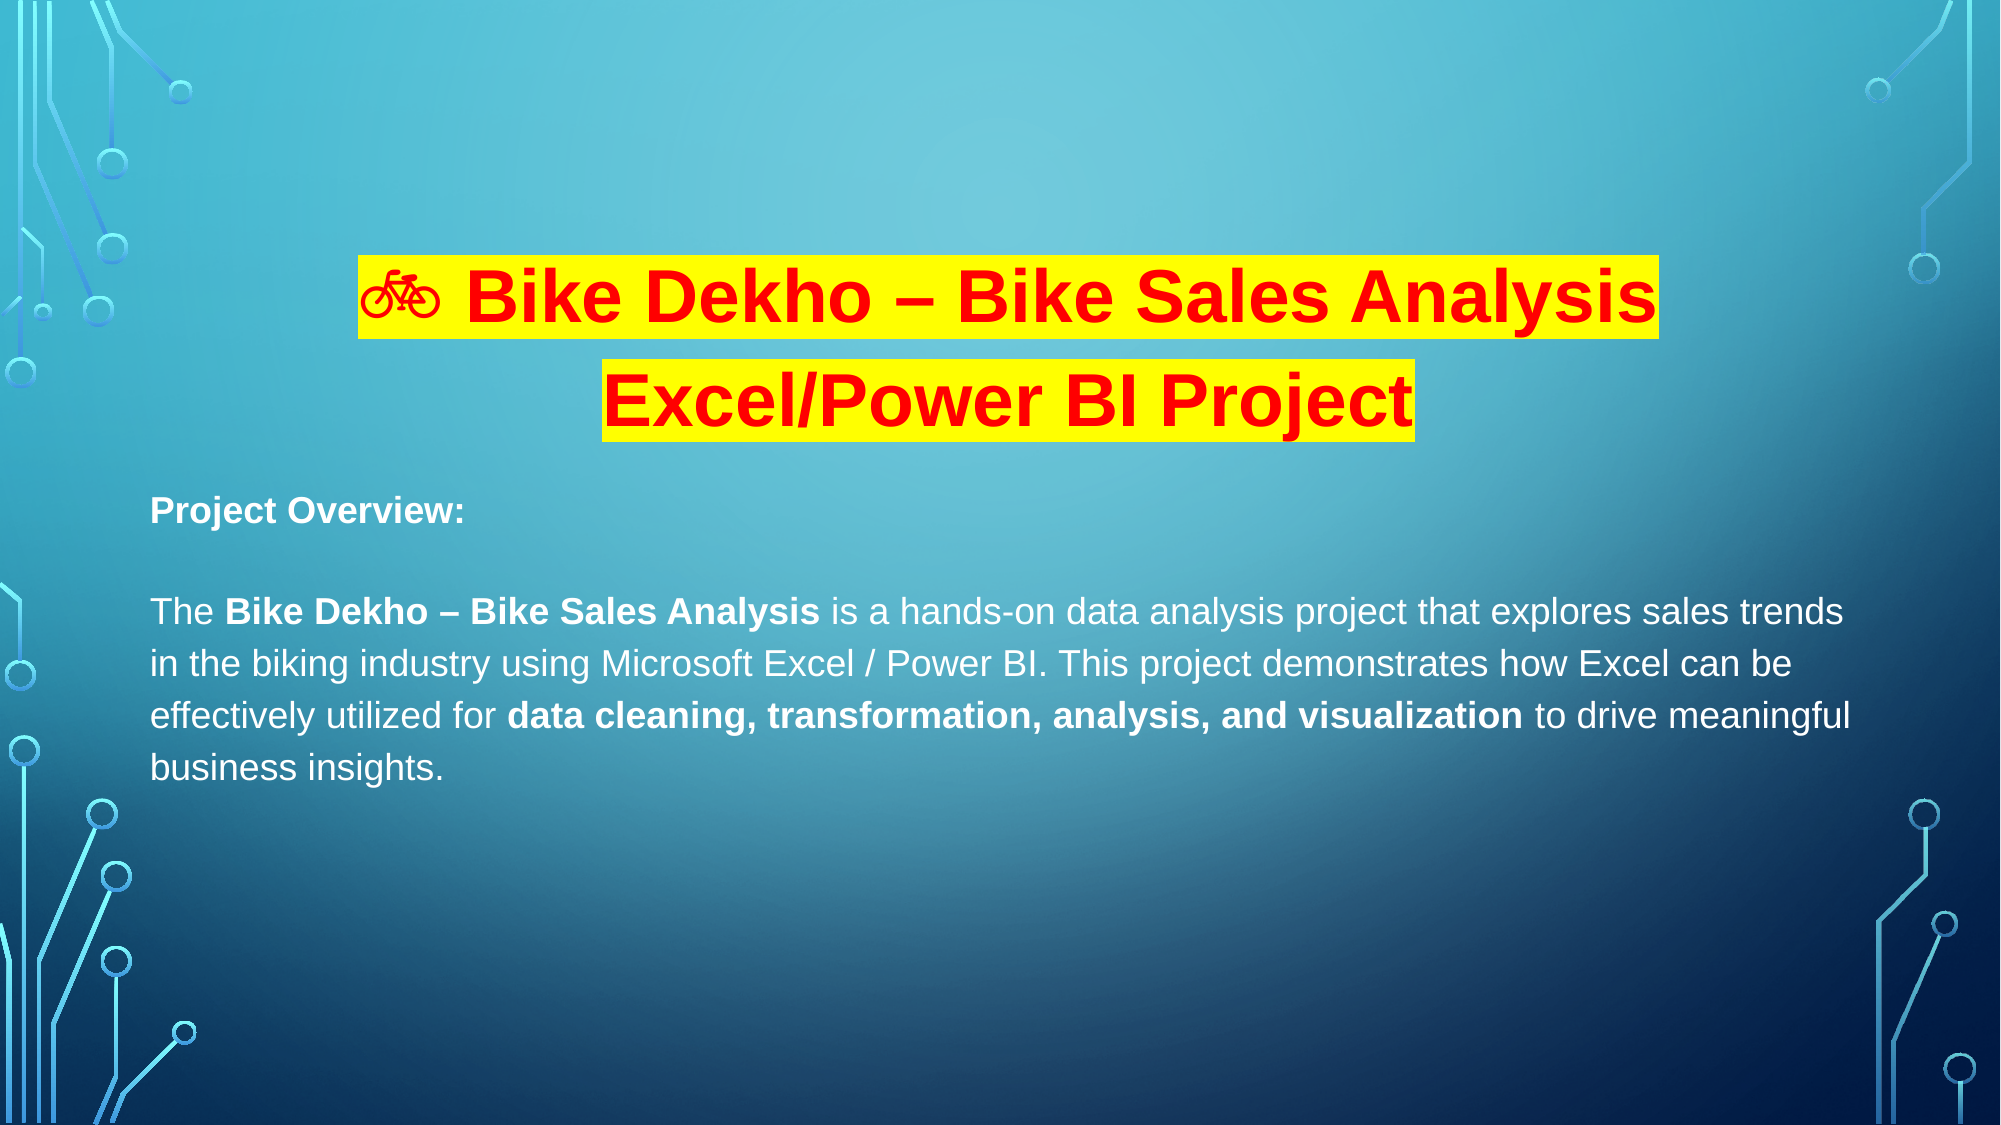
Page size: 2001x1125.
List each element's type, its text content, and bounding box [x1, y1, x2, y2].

text_box 🚲 Bike Dekho – Bike Sales Analysis Excel/Power BI Project Project Overview: The Bike Dekho – Bike Sales Analysis is a hands-on data analysis project that explores sales trends in the biking industry using Microsoft Excel / Power BI. This project demonstrates how Excel can be effectively utilized for data cleaning, transformation, analysis, and visualization to drive meaningful business insights. [135, 227, 1882, 795]
